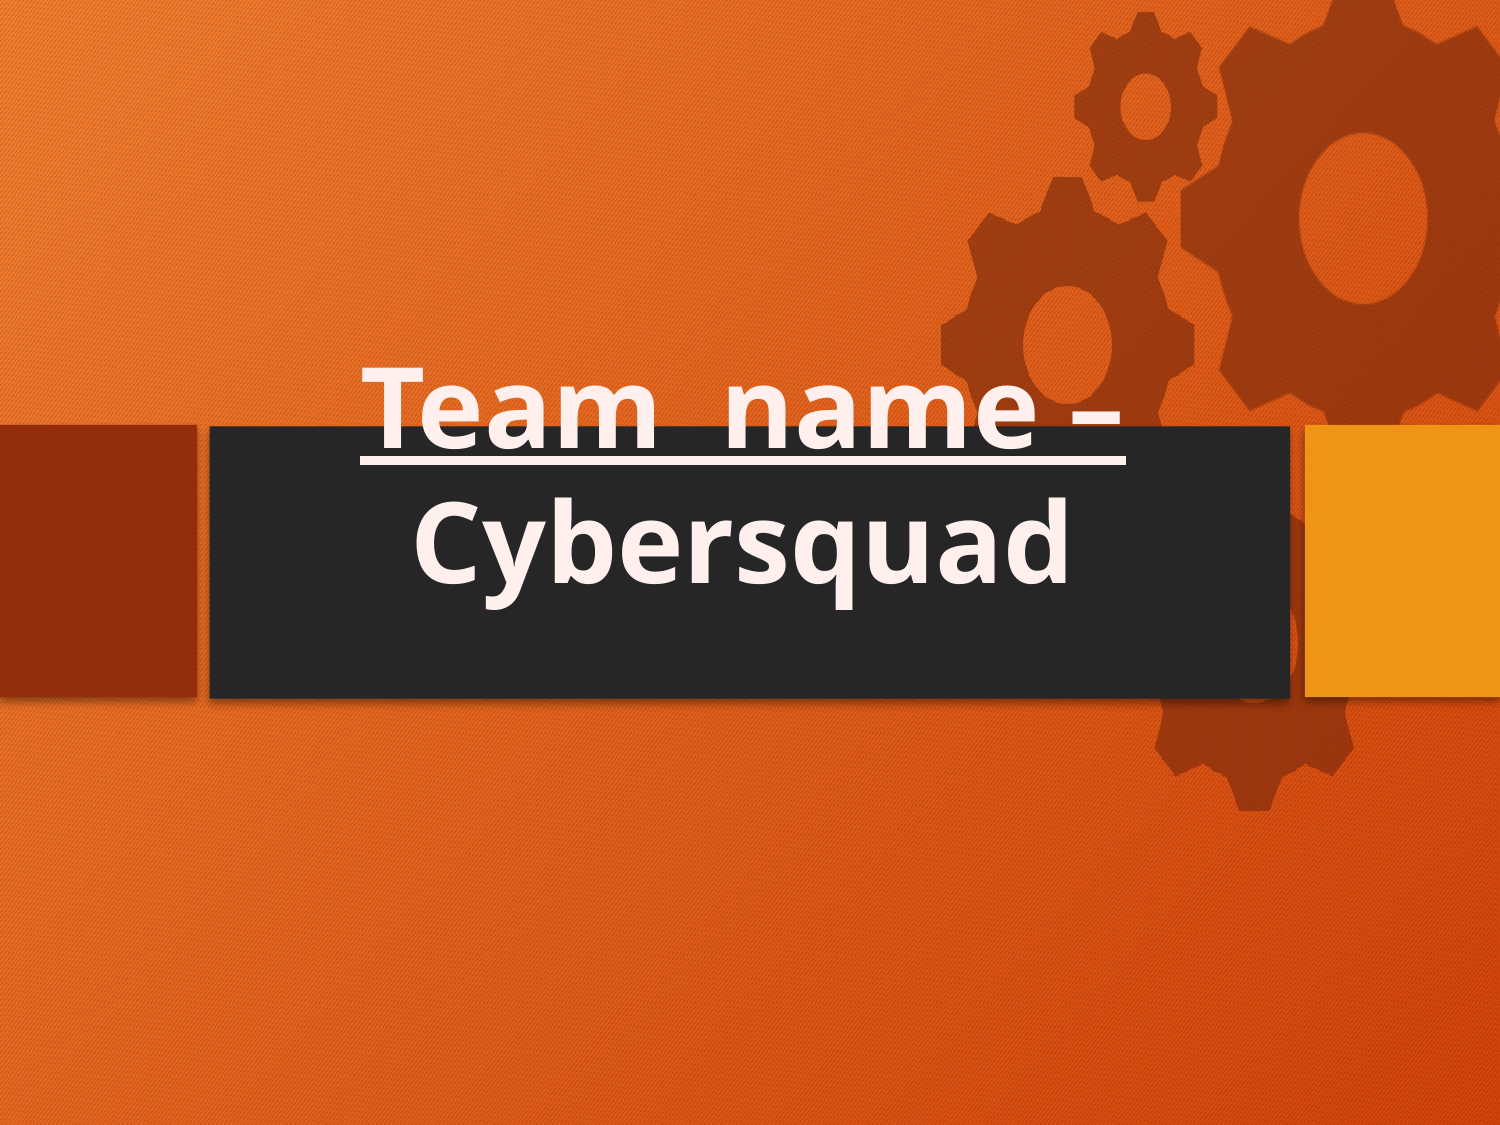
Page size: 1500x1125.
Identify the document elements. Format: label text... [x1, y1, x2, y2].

text_box Team name – Cybersquad [345, 328, 1141, 613]
picture [889, 0, 1500, 881]
